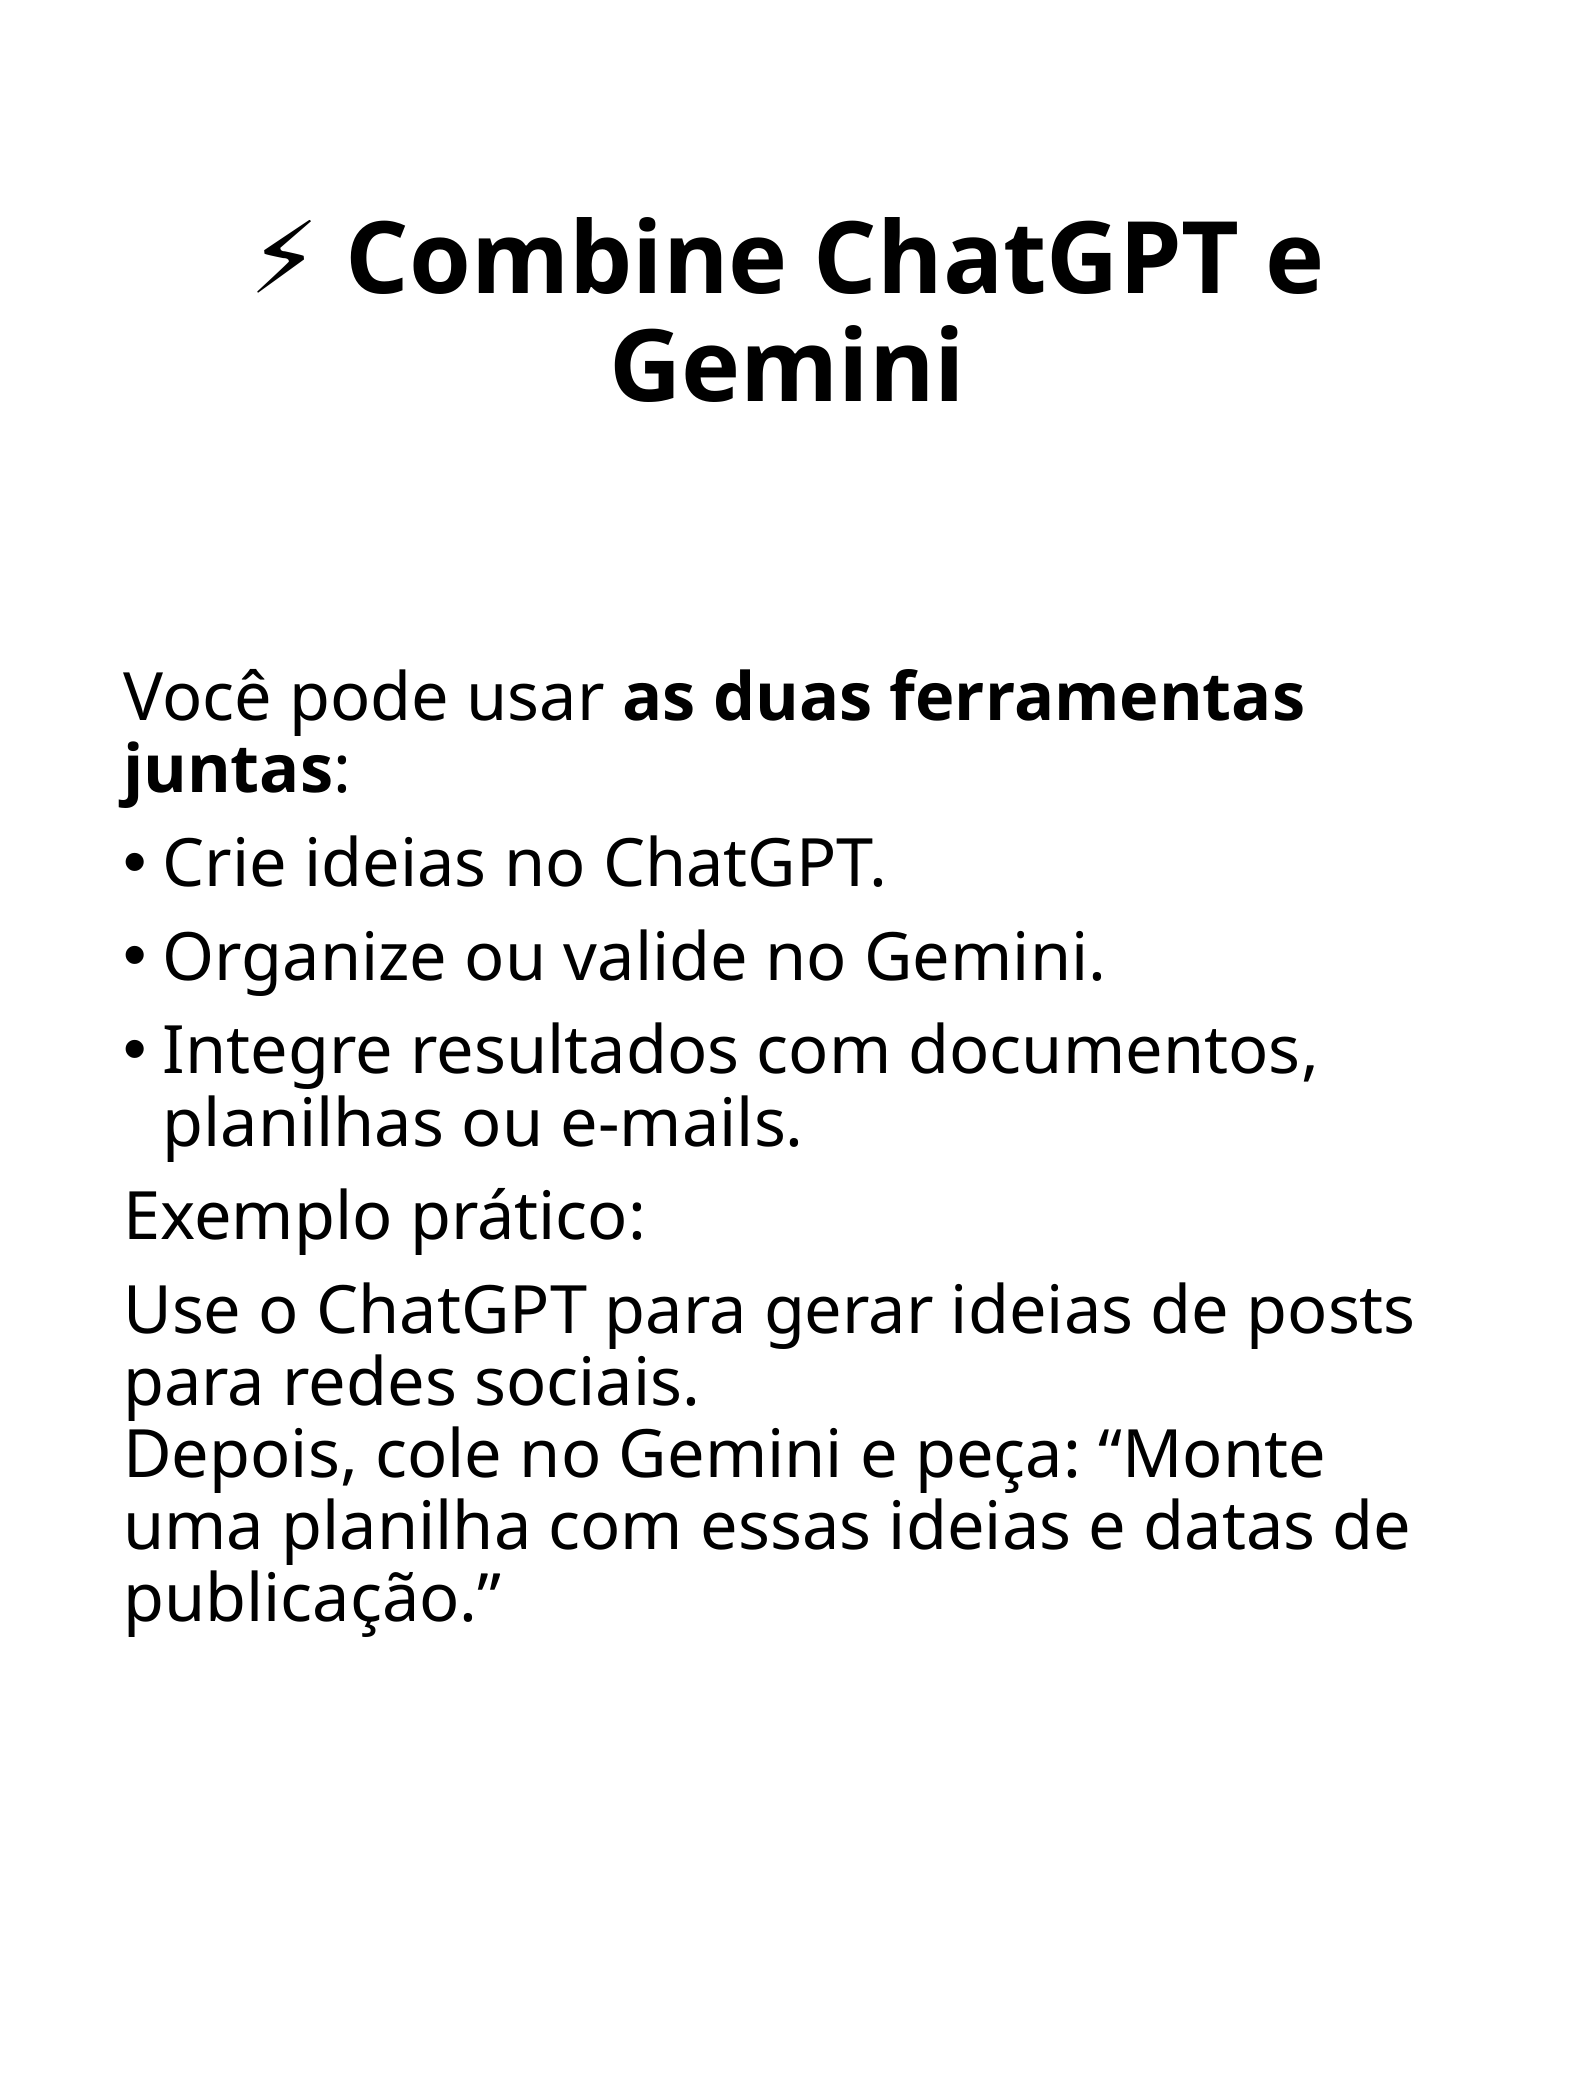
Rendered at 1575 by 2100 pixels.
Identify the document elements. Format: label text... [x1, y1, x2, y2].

list Você pode usar as duas ferramentas juntas: Crie ideias no ChatGPT. Organize ou valide no Gemini. Integre resultados com documentos, planilhas ou e-mails. Exemplo prático: Use o ChatGPT para gerar ideias de posts para redes sociais. Depois, cole no Gemini e peça: “Monte uma planilha com essas ideias e datas de publicação.” [108, 655, 1467, 1989]
title ⚡ Combine ChatGPT e Gemini [108, 111, 1467, 518]
